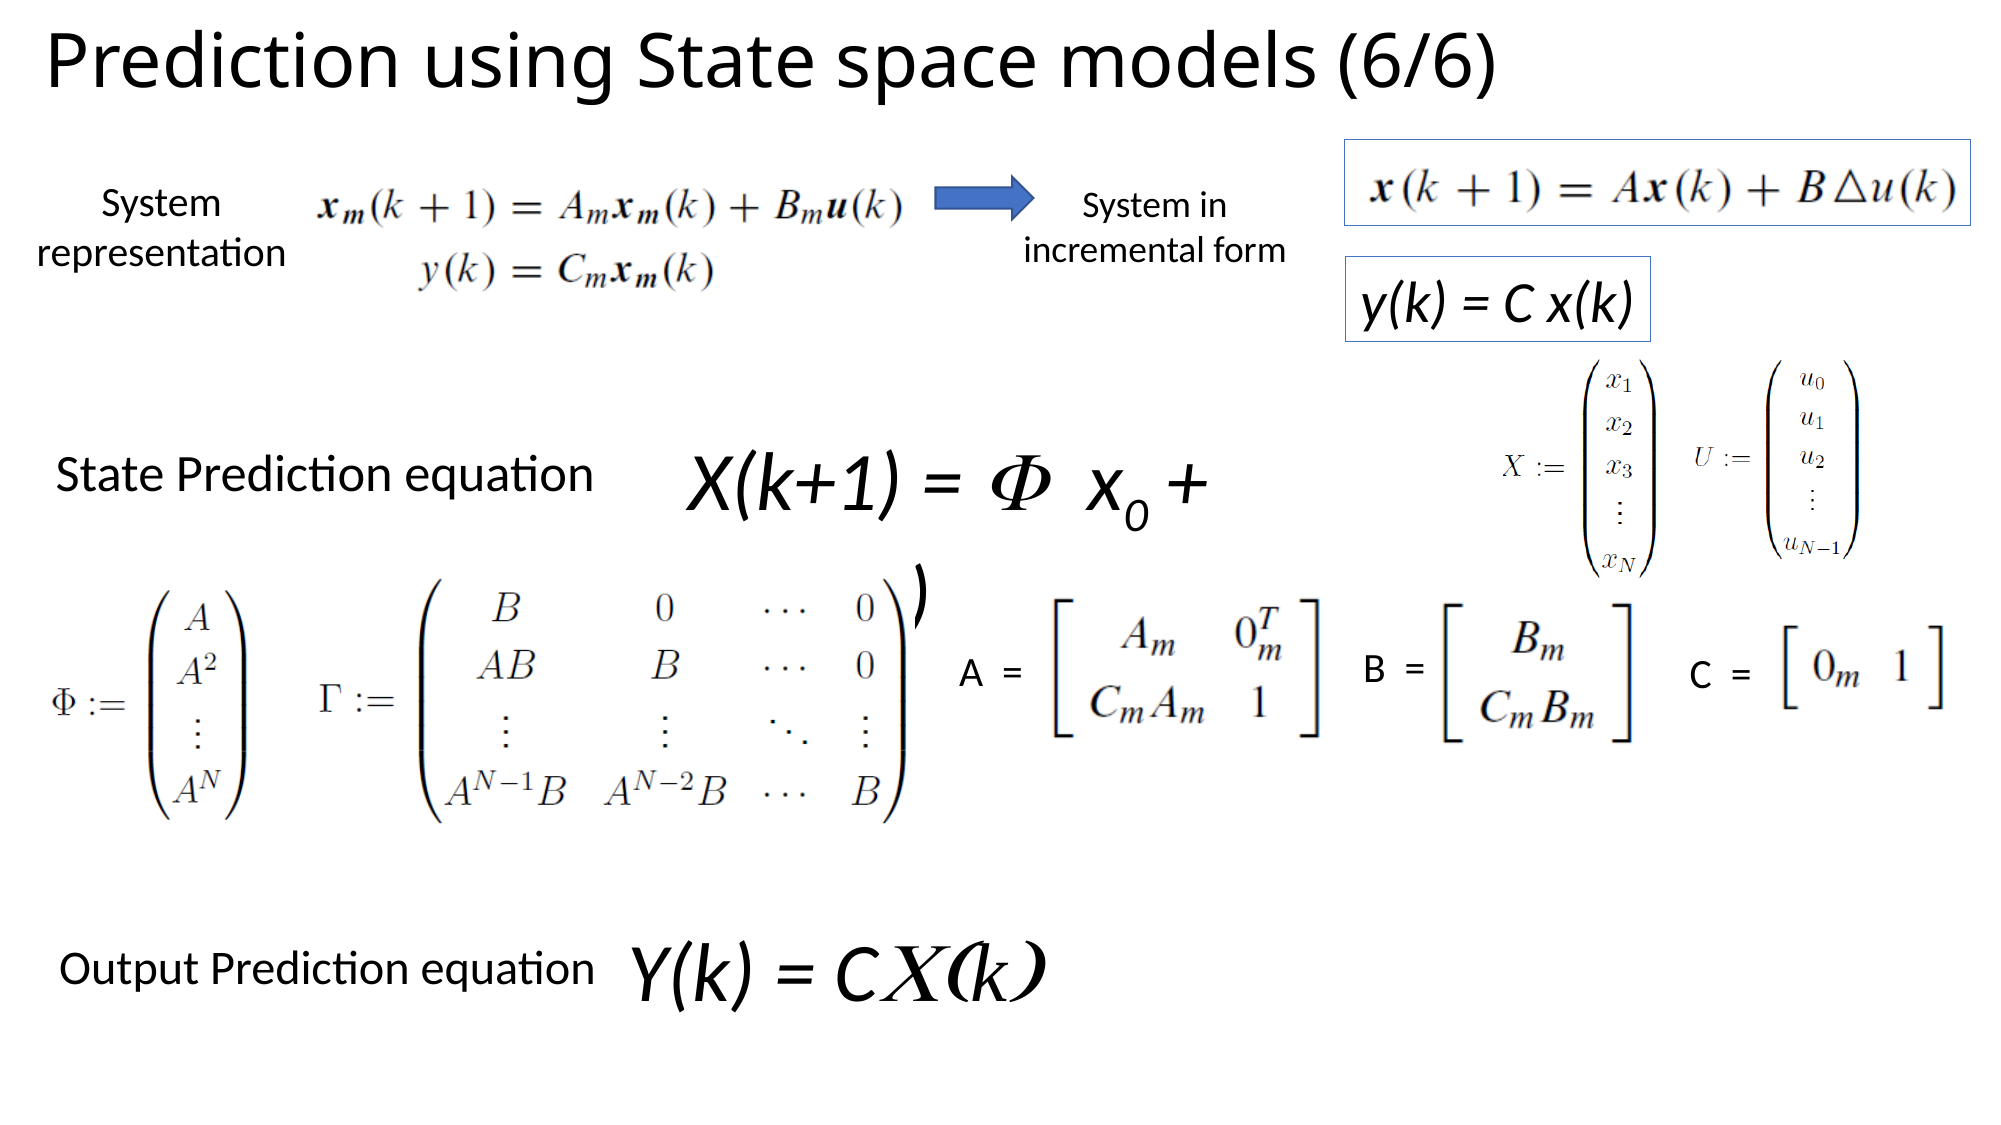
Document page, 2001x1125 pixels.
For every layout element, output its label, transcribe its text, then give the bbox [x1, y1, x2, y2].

text_box Y(k) = CC(k) [612, 910, 1263, 1026]
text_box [1347, 590, 1641, 760]
picture [1344, 139, 1971, 226]
text_box [934, 174, 1035, 222]
picture [44, 560, 255, 824]
picture [1690, 346, 1863, 563]
picture [1503, 347, 1665, 584]
picture [309, 557, 915, 829]
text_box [943, 590, 1326, 747]
title Prediction using State space models (6/6) [29, 14, 1702, 112]
text_box Output Prediction equation [44, 935, 612, 1013]
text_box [1674, 615, 1951, 722]
list State Prediction equation [40, 439, 622, 517]
text_box System in incremental form [1002, 172, 1308, 278]
text_box X(k+1) = F x0 + TDU(k) [673, 419, 1474, 649]
picture [294, 159, 921, 313]
text_box System representation [21, 167, 294, 283]
text_box y(k) = C x(k) [1345, 256, 1651, 342]
